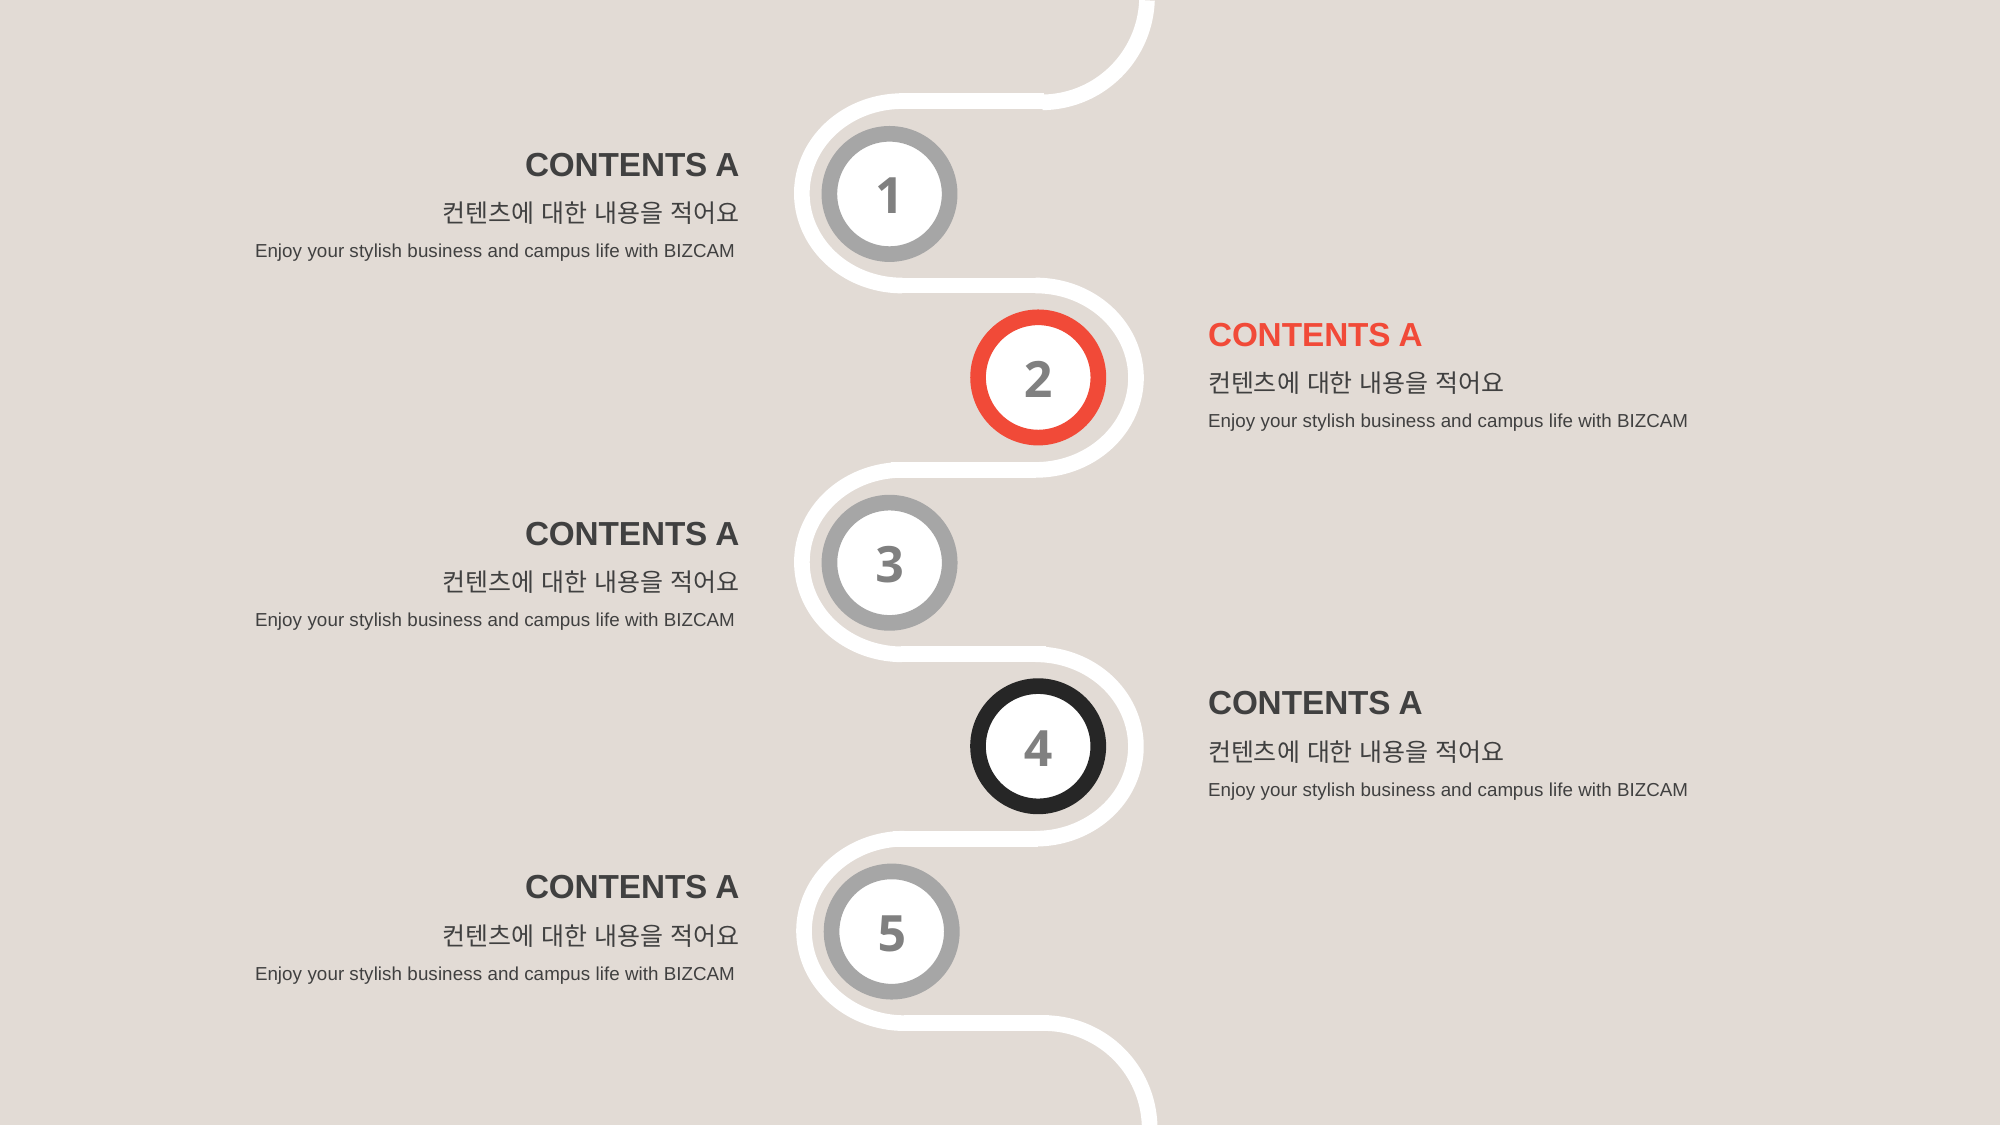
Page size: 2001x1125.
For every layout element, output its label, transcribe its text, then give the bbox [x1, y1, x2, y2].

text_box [801, 0, 1150, 1125]
text_box CONTENTS A 컨텐츠에 대한 내용을 적어요 Enjoy your stylish business and campus life with BIZCAM [1193, 654, 1782, 808]
text_box CONTENTS A 컨텐츠에 대한 내용을 적어요 Enjoy your stylish business and campus life with BIZCAM [165, 838, 755, 992]
text_box CONTENTS A 컨텐츠에 대한 내용을 적어요 Enjoy your stylish business and campus life with BIZCAM [165, 115, 755, 269]
text_box CONTENTS A 컨텐츠에 대한 내용을 적어요 Enjoy your stylish business and campus life with BIZCAM [165, 484, 755, 638]
text_box CONTENTS A 컨텐츠에 대한 내용을 적어요 Enjoy your stylish business and campus life with BIZCAM [1193, 285, 1782, 439]
